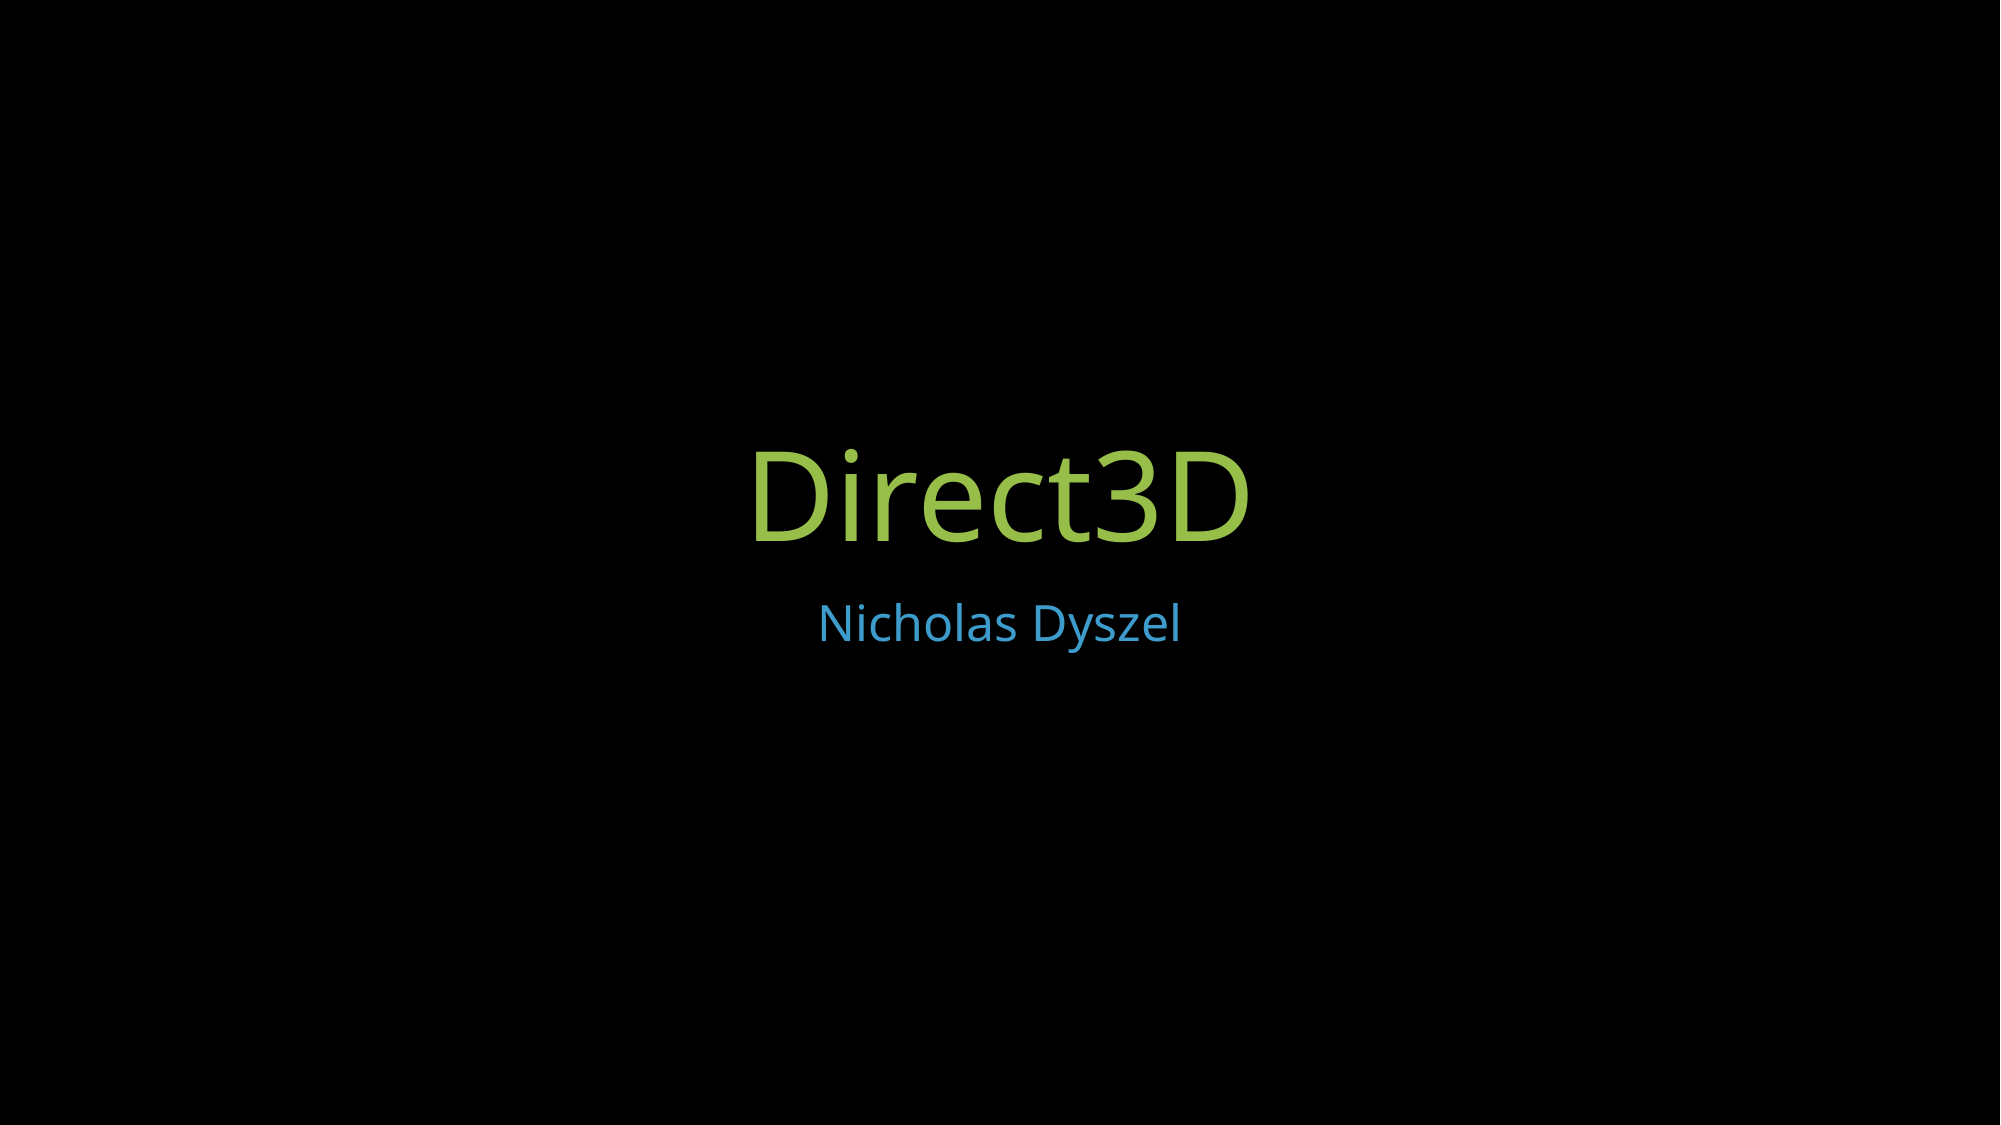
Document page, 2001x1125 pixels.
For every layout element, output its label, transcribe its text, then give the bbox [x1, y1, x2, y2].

title Direct3D [249, 184, 1750, 576]
subtitle Nicholas Dyszel [249, 590, 1750, 863]
